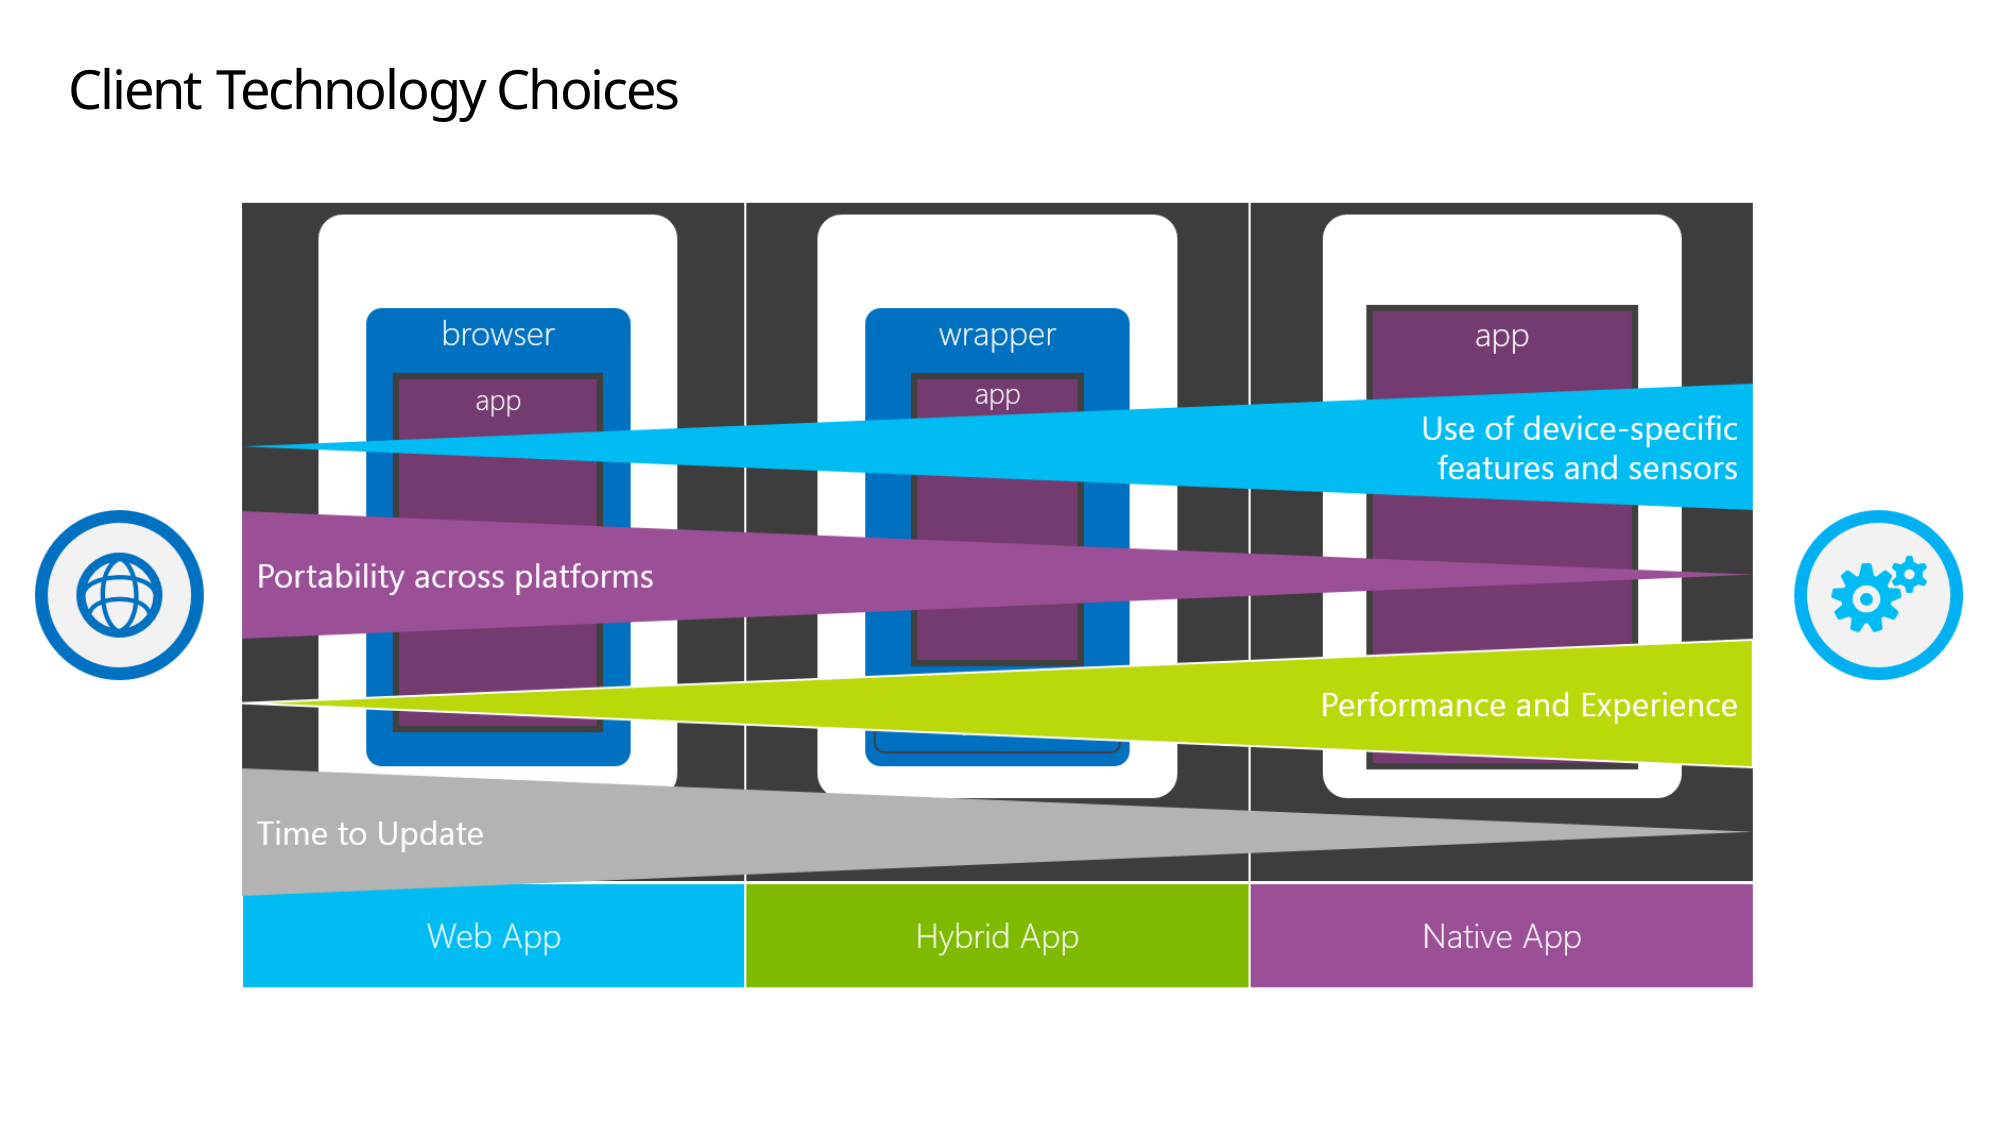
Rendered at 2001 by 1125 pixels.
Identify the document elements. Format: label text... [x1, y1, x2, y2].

title Client Technology Choices [44, 47, 1957, 188]
picture [0, 188, 1996, 998]
